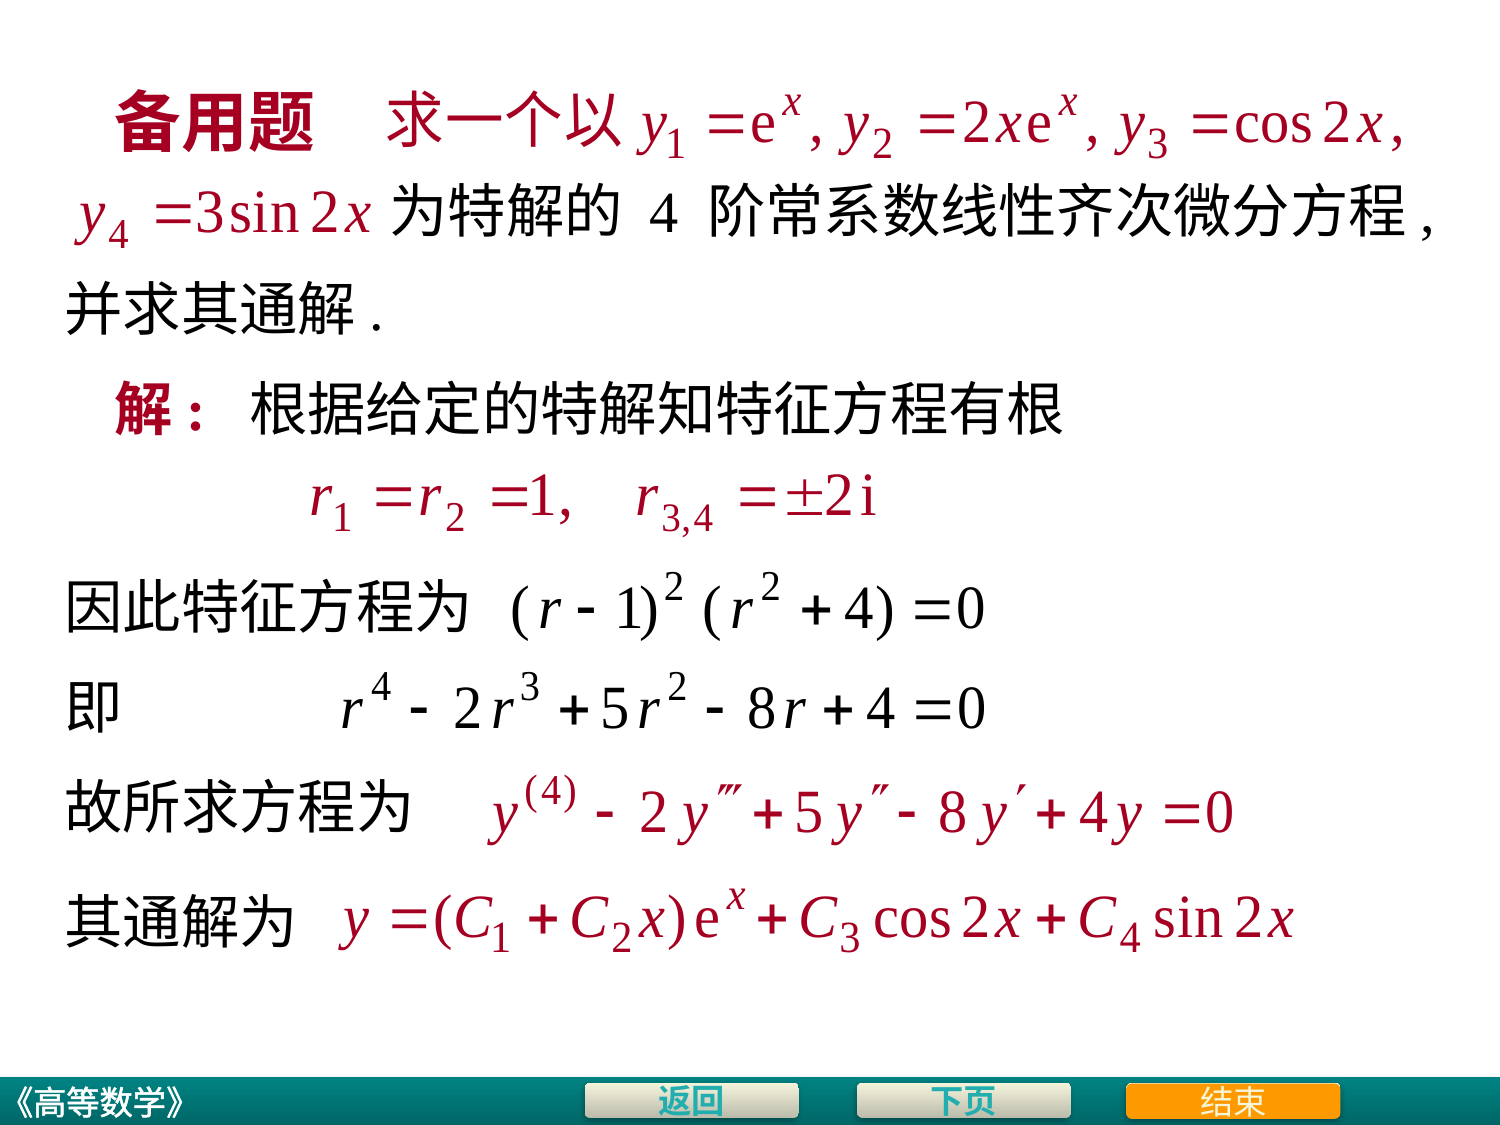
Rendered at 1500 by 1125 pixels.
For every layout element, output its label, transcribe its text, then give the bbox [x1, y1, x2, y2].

title 备用题 [99, 72, 375, 178]
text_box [483, 766, 1238, 851]
text_box 解: 根据给定的特解知特征方程有根 [99, 364, 1113, 450]
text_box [385, 74, 1407, 163]
text_box 结束 [1126, 1083, 1341, 1119]
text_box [632, 462, 879, 544]
text_box 为特解的 4 阶常系数线性齐次微分方程, [375, 167, 1450, 252]
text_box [334, 869, 1298, 958]
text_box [507, 562, 688, 647]
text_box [70, 179, 376, 253]
text_box 并求其通解. [50, 264, 450, 350]
text_box 因此特征方程为 [49, 562, 505, 648]
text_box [699, 562, 988, 647]
text_box 即 [49, 662, 188, 748]
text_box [305, 462, 576, 544]
text_box 其通解为 [50, 877, 332, 963]
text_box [337, 662, 988, 747]
text_box 故所求方程为 [49, 762, 488, 848]
